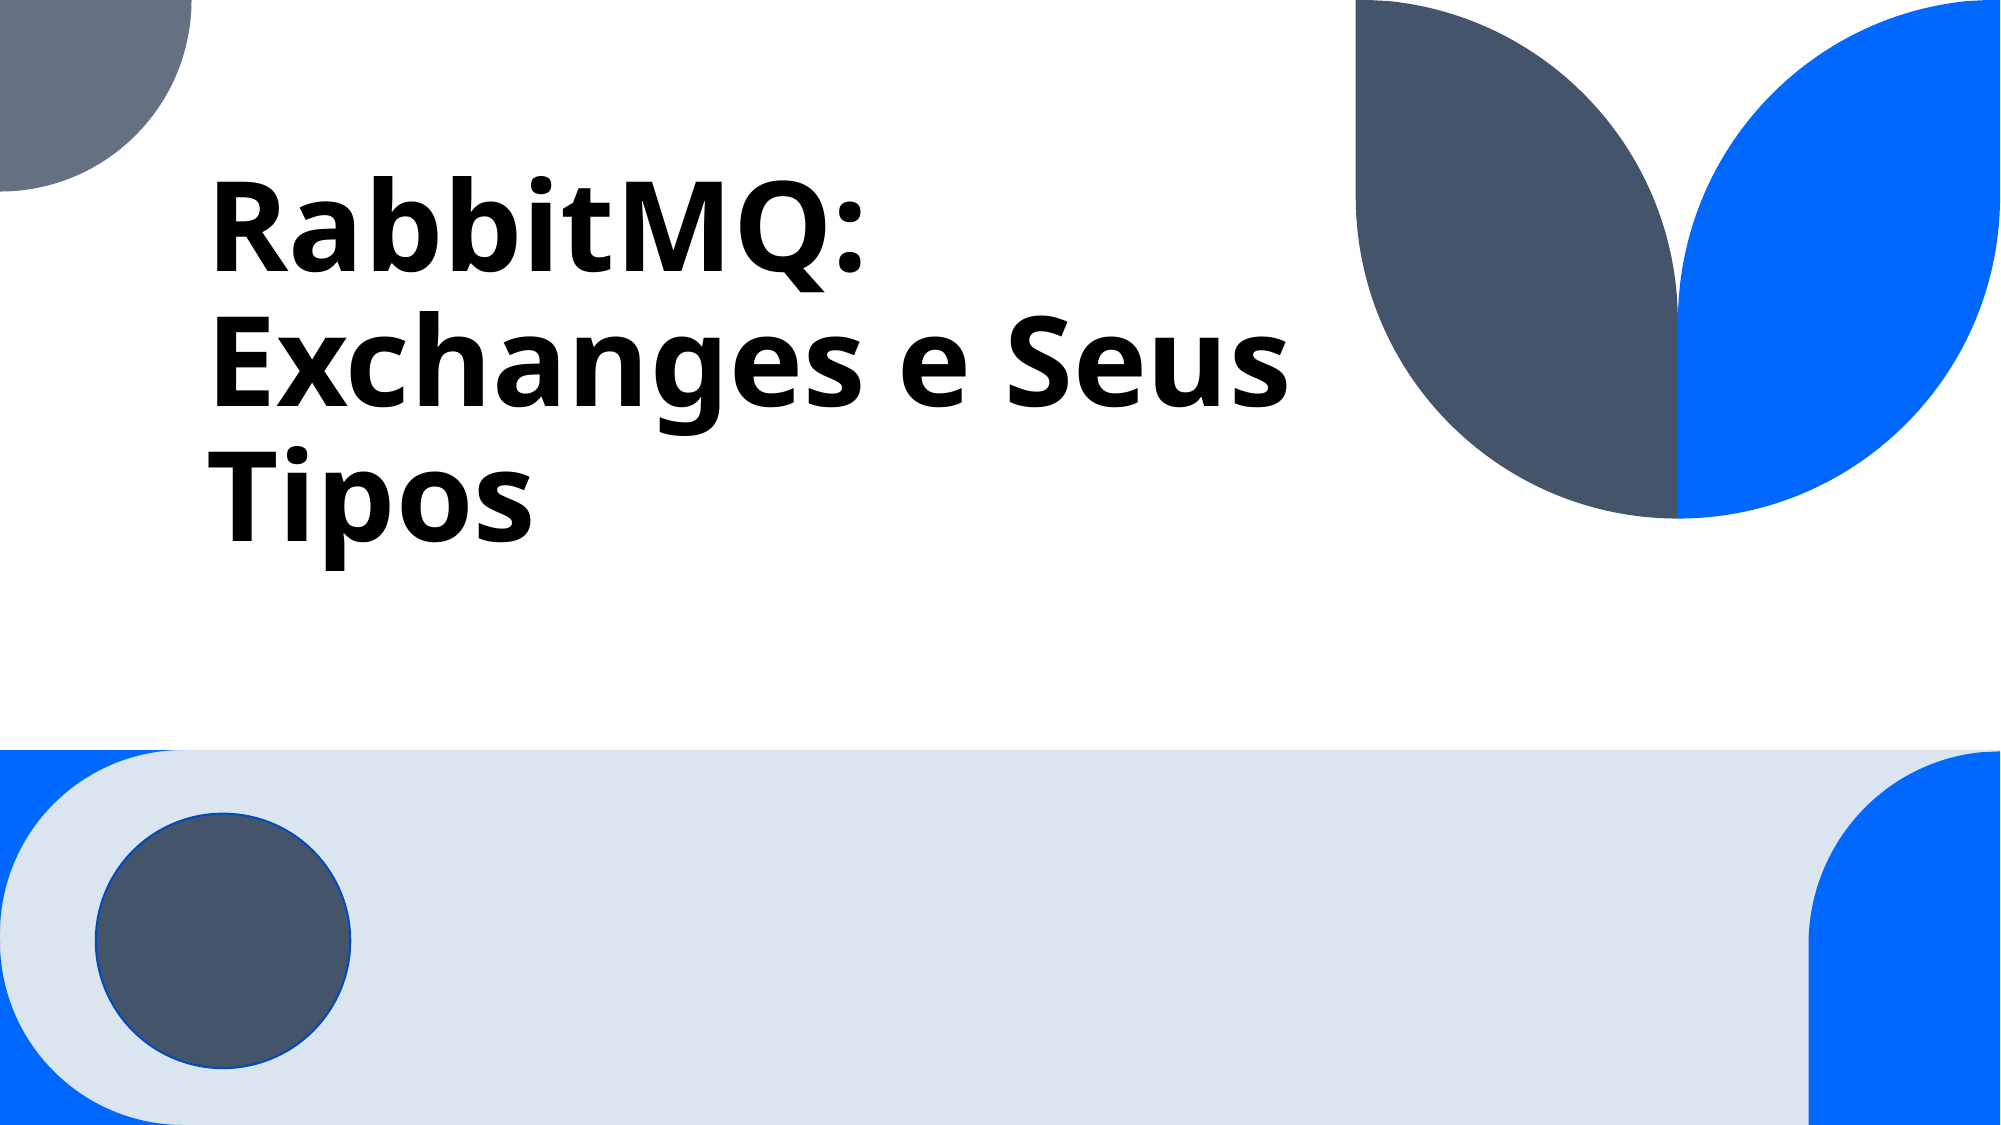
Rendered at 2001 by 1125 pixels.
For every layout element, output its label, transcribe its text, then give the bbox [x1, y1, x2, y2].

title RabbitMQ: Exchanges e Seus Tipos [191, 184, 1356, 576]
